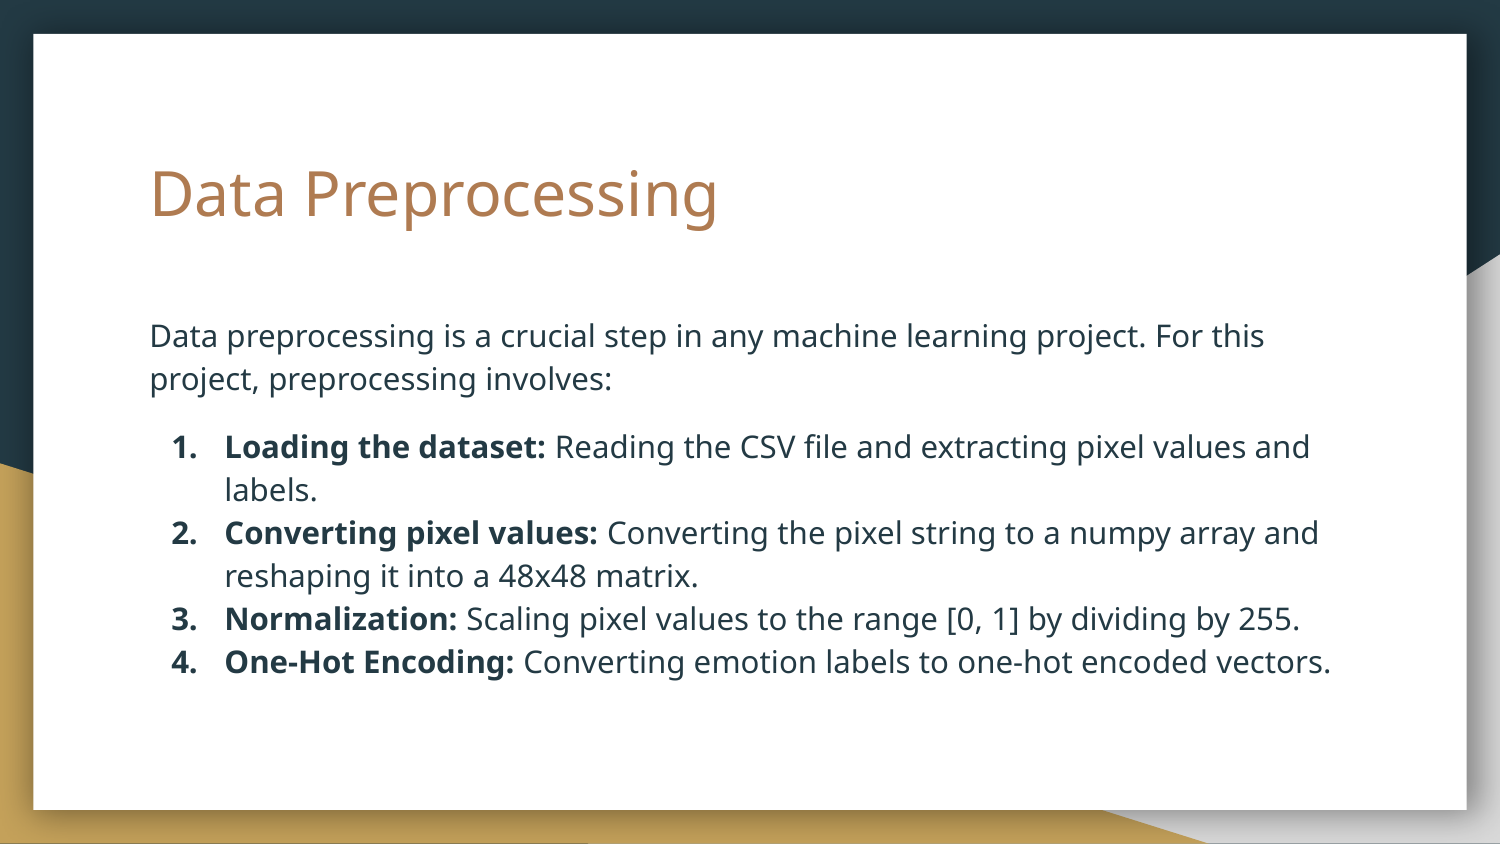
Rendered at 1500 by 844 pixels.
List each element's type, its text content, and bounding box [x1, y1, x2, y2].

title Data Preprocessing [134, 138, 1366, 295]
list Data preprocessing is a crucial step in any machine learning project. For this project, preprocessing involves: Loading the dataset: Reading the CSV file and extracting pixel values and labels. Converting pixel values: Converting the pixel string to a numpy array and reshaping it into a 48x48 matrix. Normalization: Scaling pixel values to the range [0, 1] by dividing by 255. One-Hot Encoding: Converting emotion labels to one-hot encoded vectors. [134, 295, 1366, 729]
